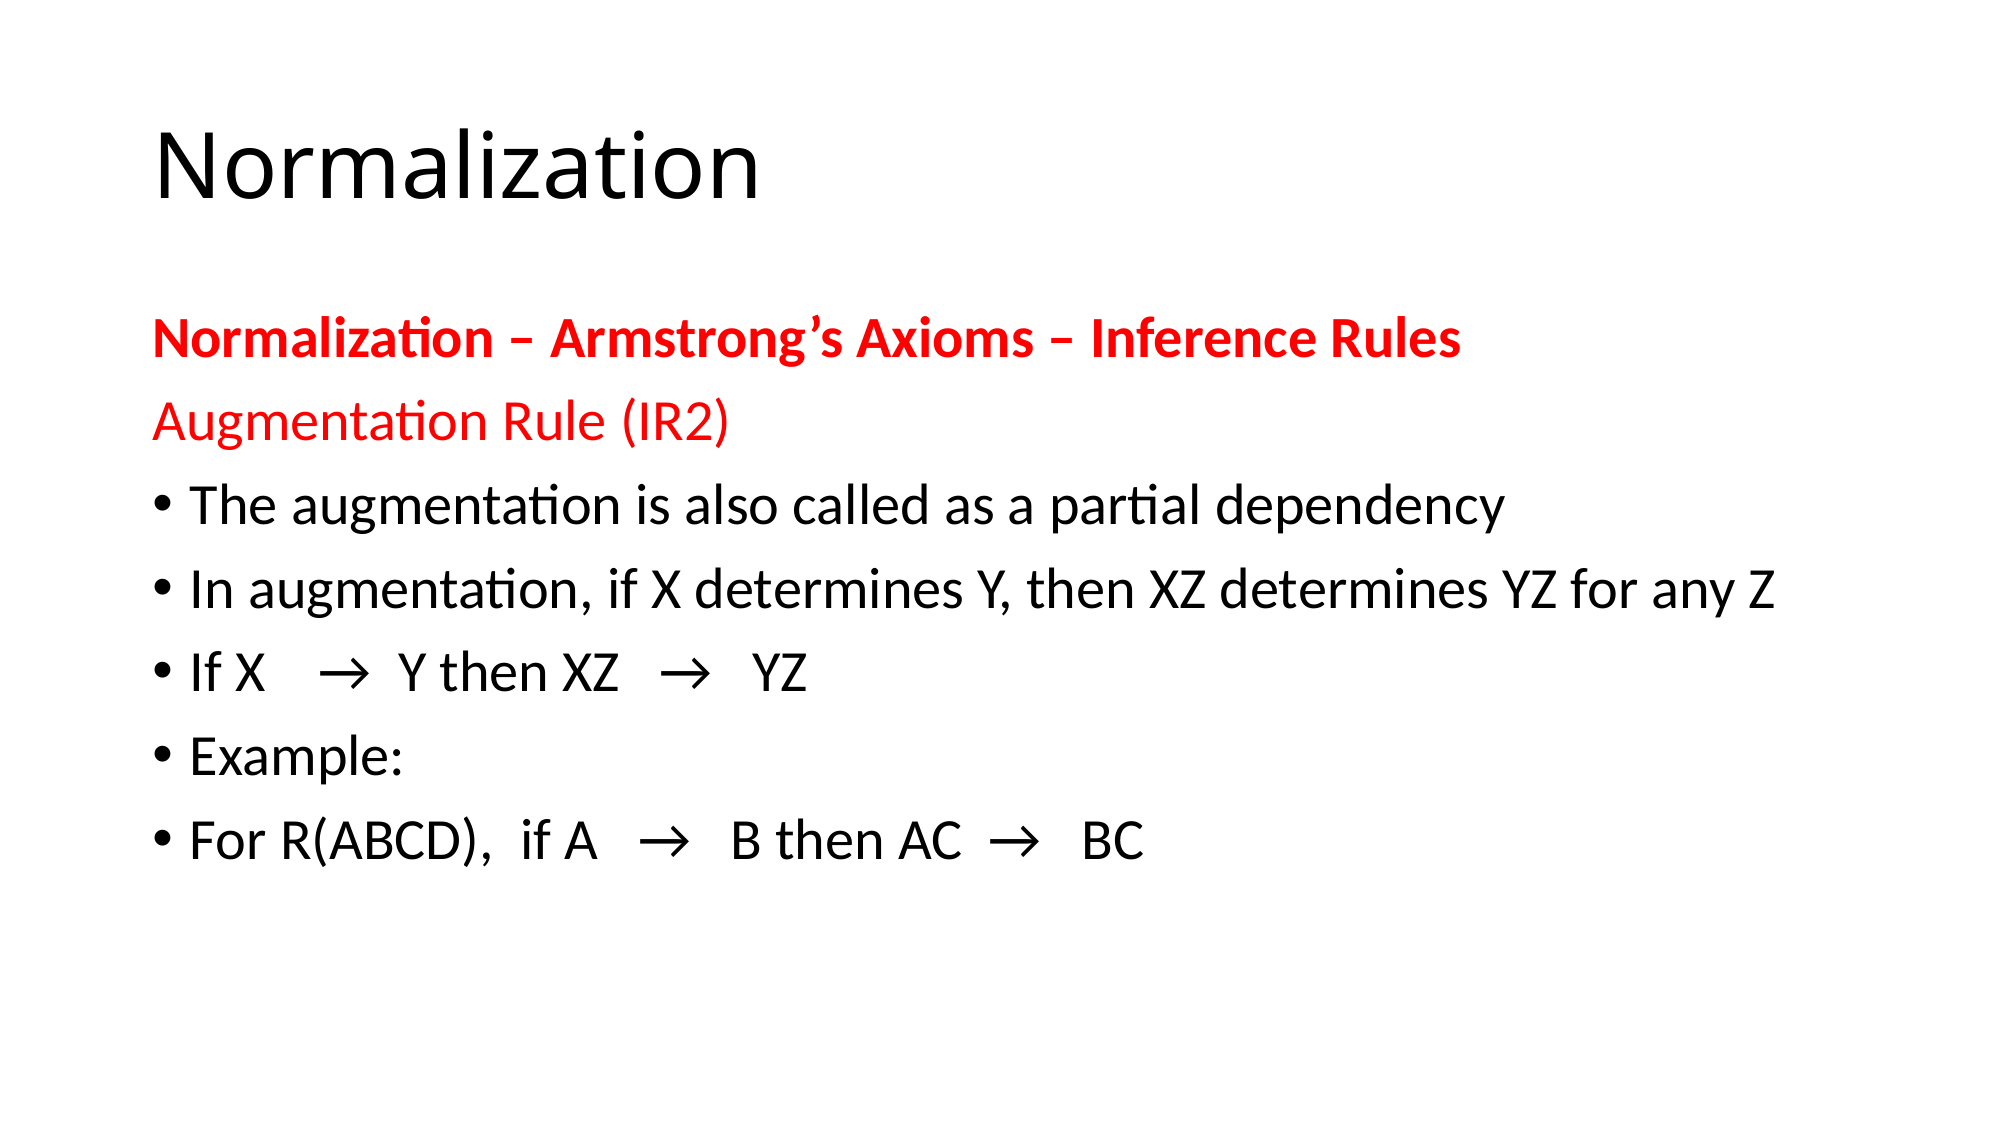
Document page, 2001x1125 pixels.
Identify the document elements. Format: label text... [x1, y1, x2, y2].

list Normalization – Armstrong’s Axioms – Inference Rules Augmentation Rule (IR2) The augmentation is also called as a partial dependency In augmentation, if X determines Y, then XZ determines YZ for any Z If X → Y then XZ → YZ Example: For R(ABCD), if A → B then AC → BC [137, 299, 1863, 1066]
title Normalization [137, 59, 1863, 278]
